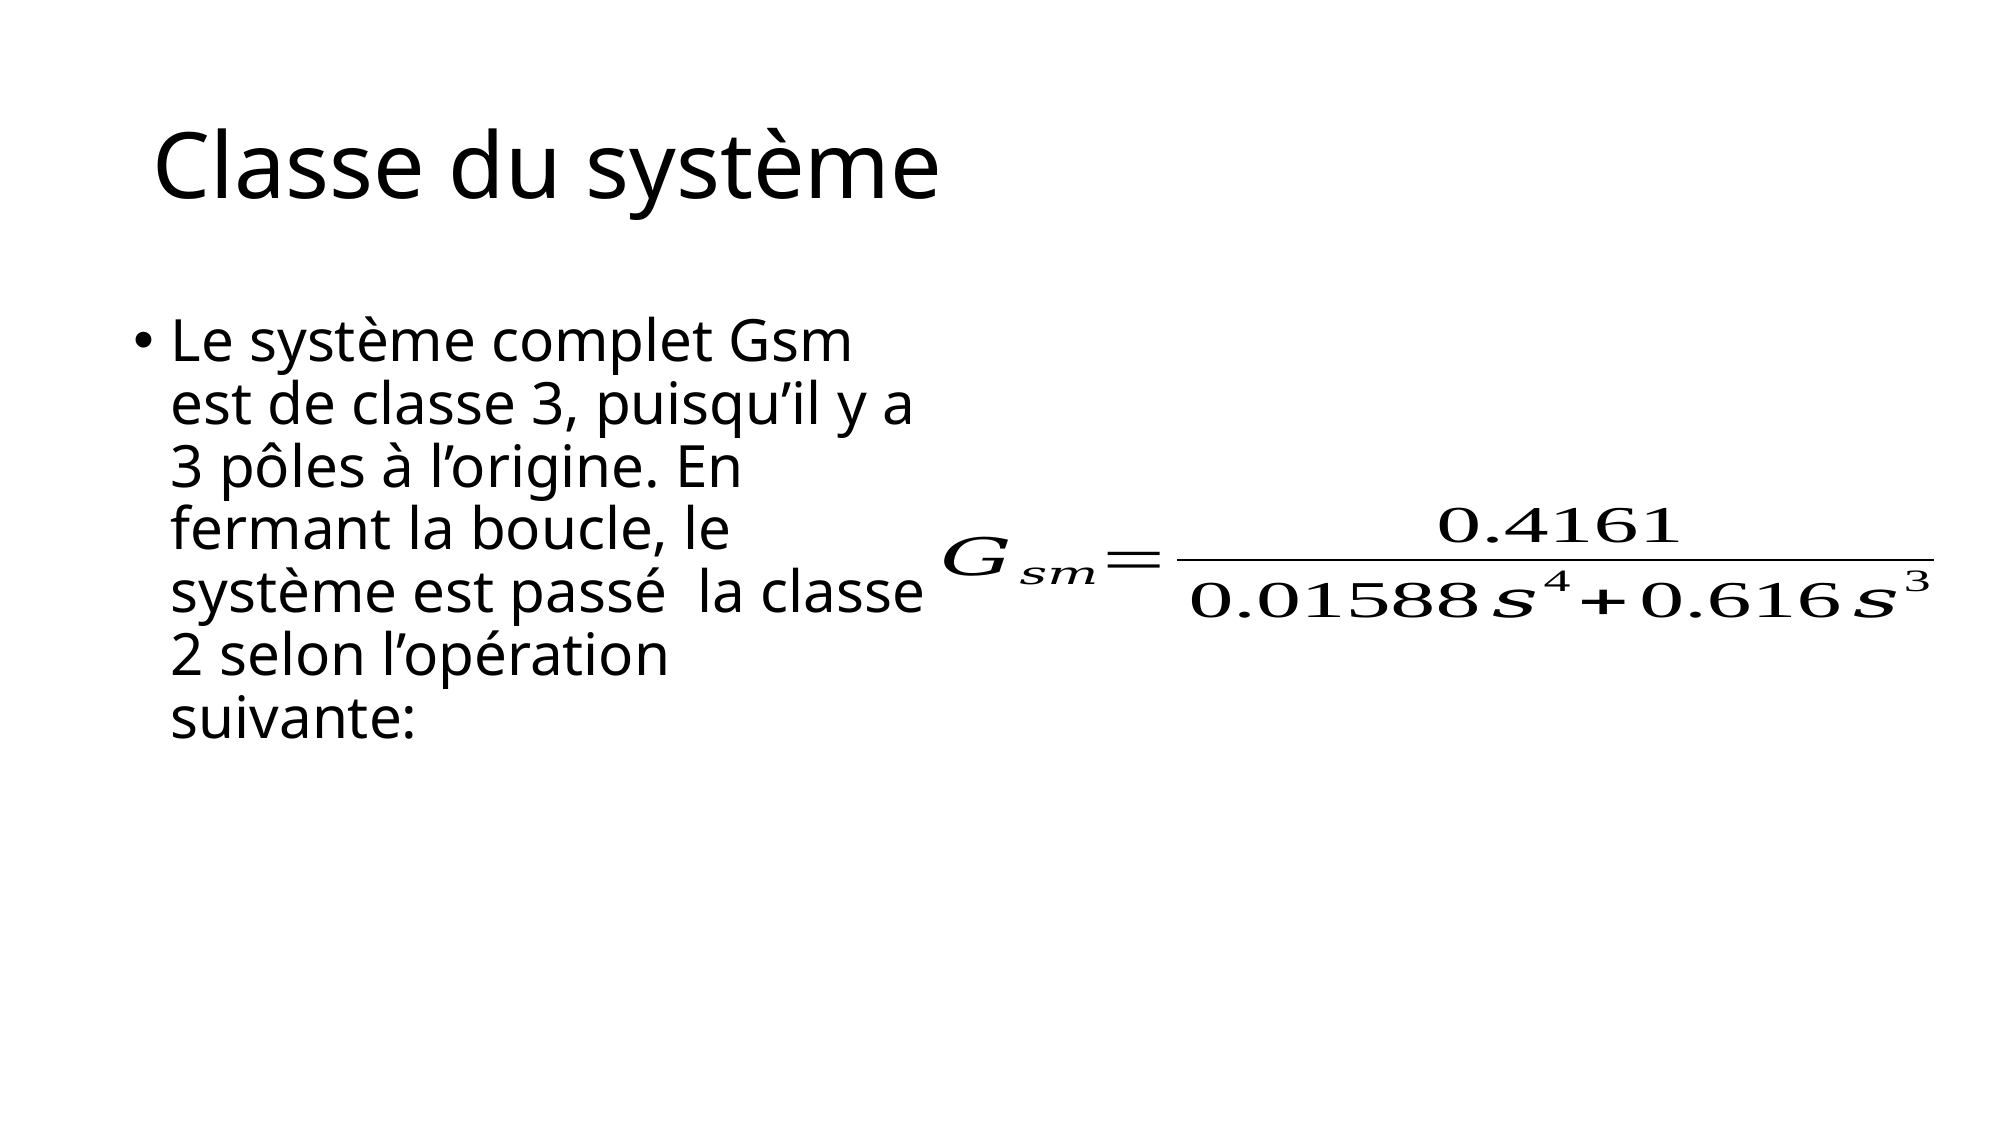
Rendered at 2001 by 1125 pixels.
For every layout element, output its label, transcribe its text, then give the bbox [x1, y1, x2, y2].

title Classe du système [137, 59, 1863, 278]
